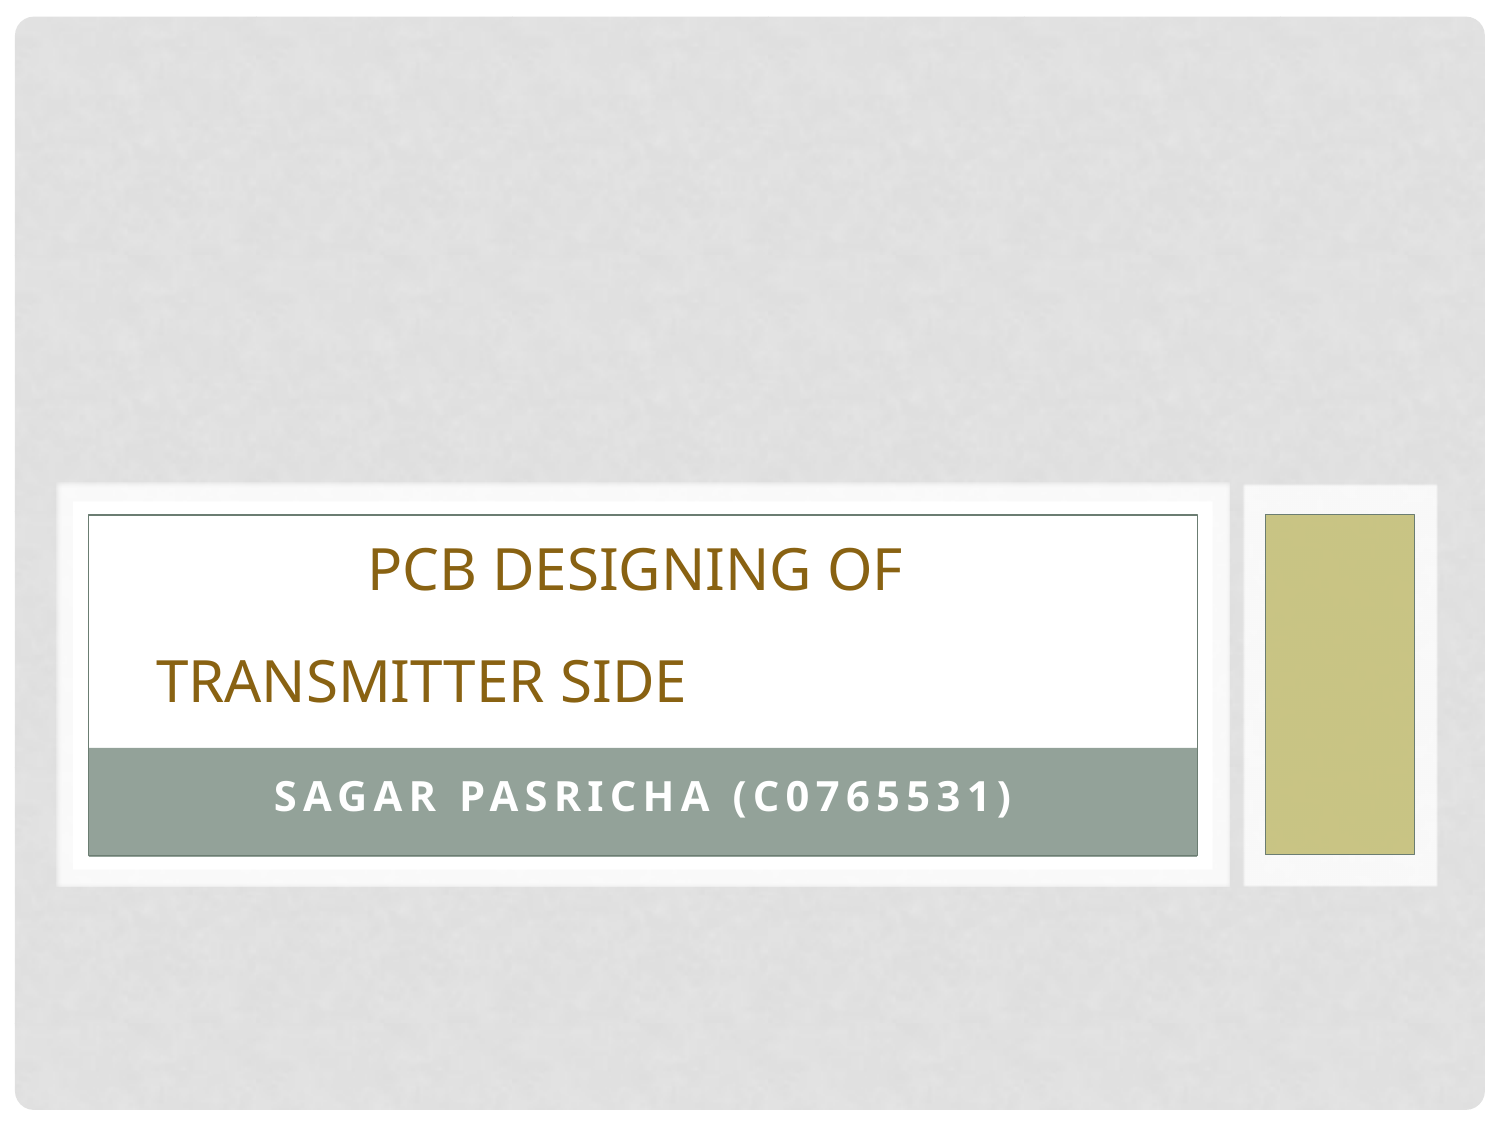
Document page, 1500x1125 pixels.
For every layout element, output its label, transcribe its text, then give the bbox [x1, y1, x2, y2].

text_box PCB designing of Transmitter side [99, 515, 1187, 730]
text_box Sagar Pasricha (C0765531) [105, 762, 1181, 838]
